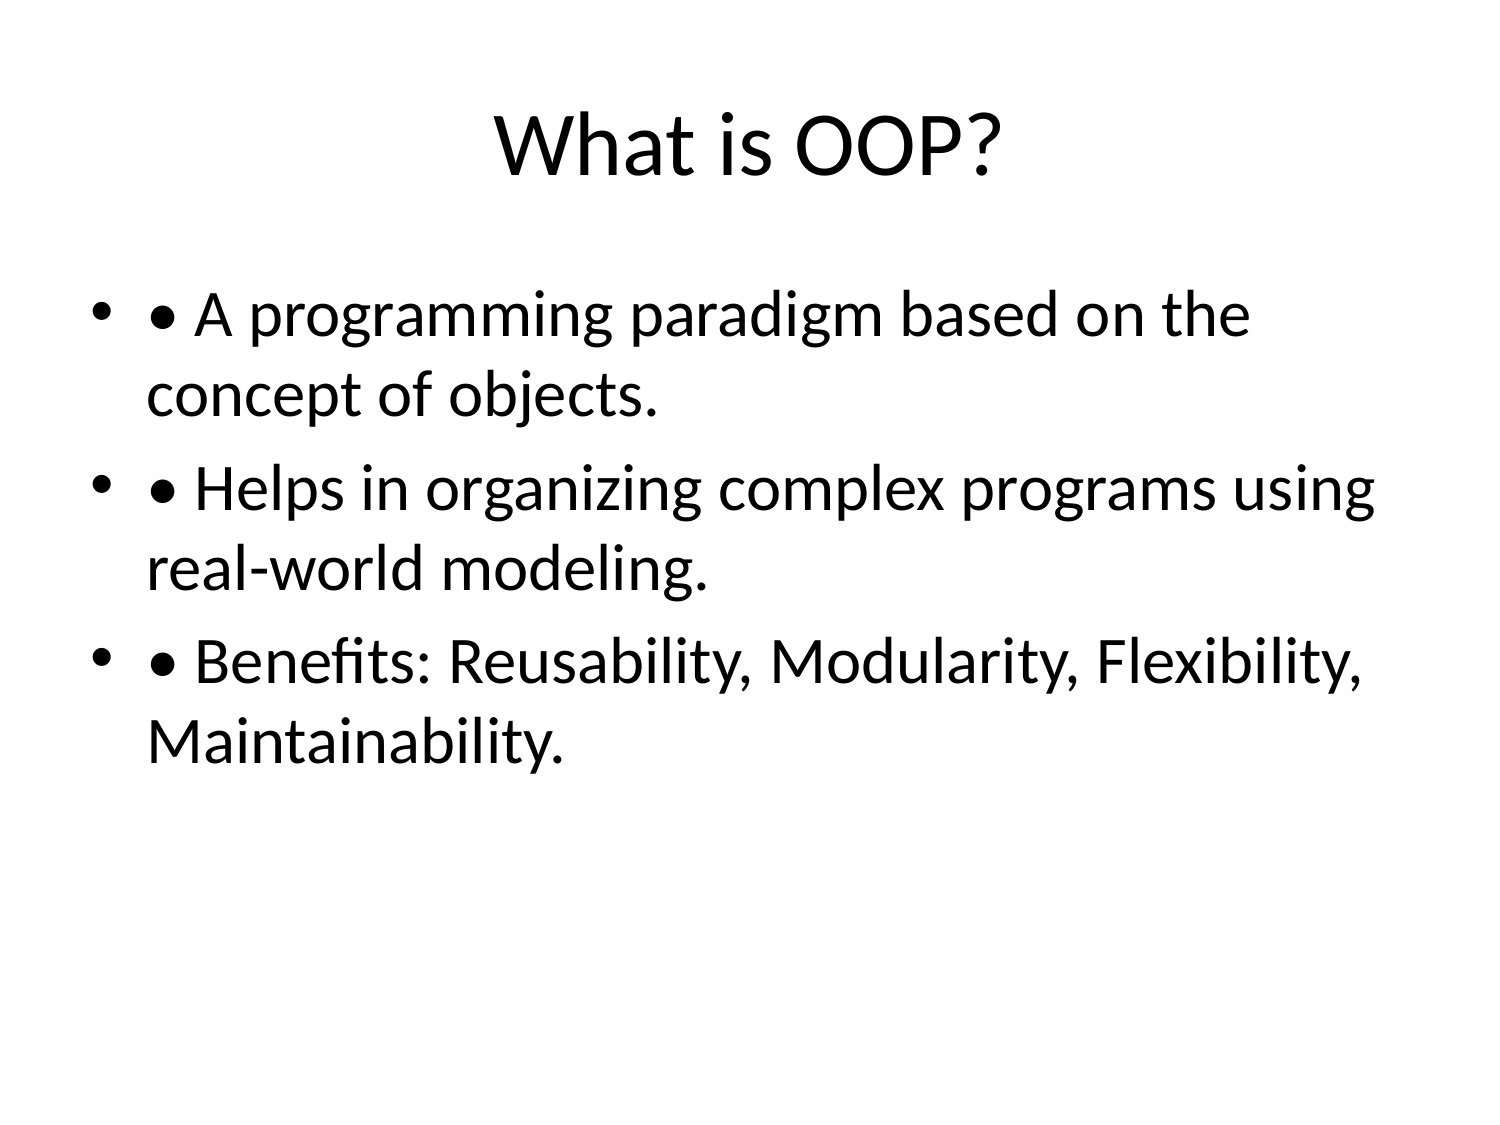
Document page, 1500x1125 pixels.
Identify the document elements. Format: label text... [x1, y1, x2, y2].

title What is OOP? [75, 45, 1425, 233]
list • A programming paradigm based on the concept of objects. • Helps in organizing complex programs using real-world modeling. • Benefits: Reusability, Modularity, Flexibility, Maintainability. [75, 262, 1425, 1005]
